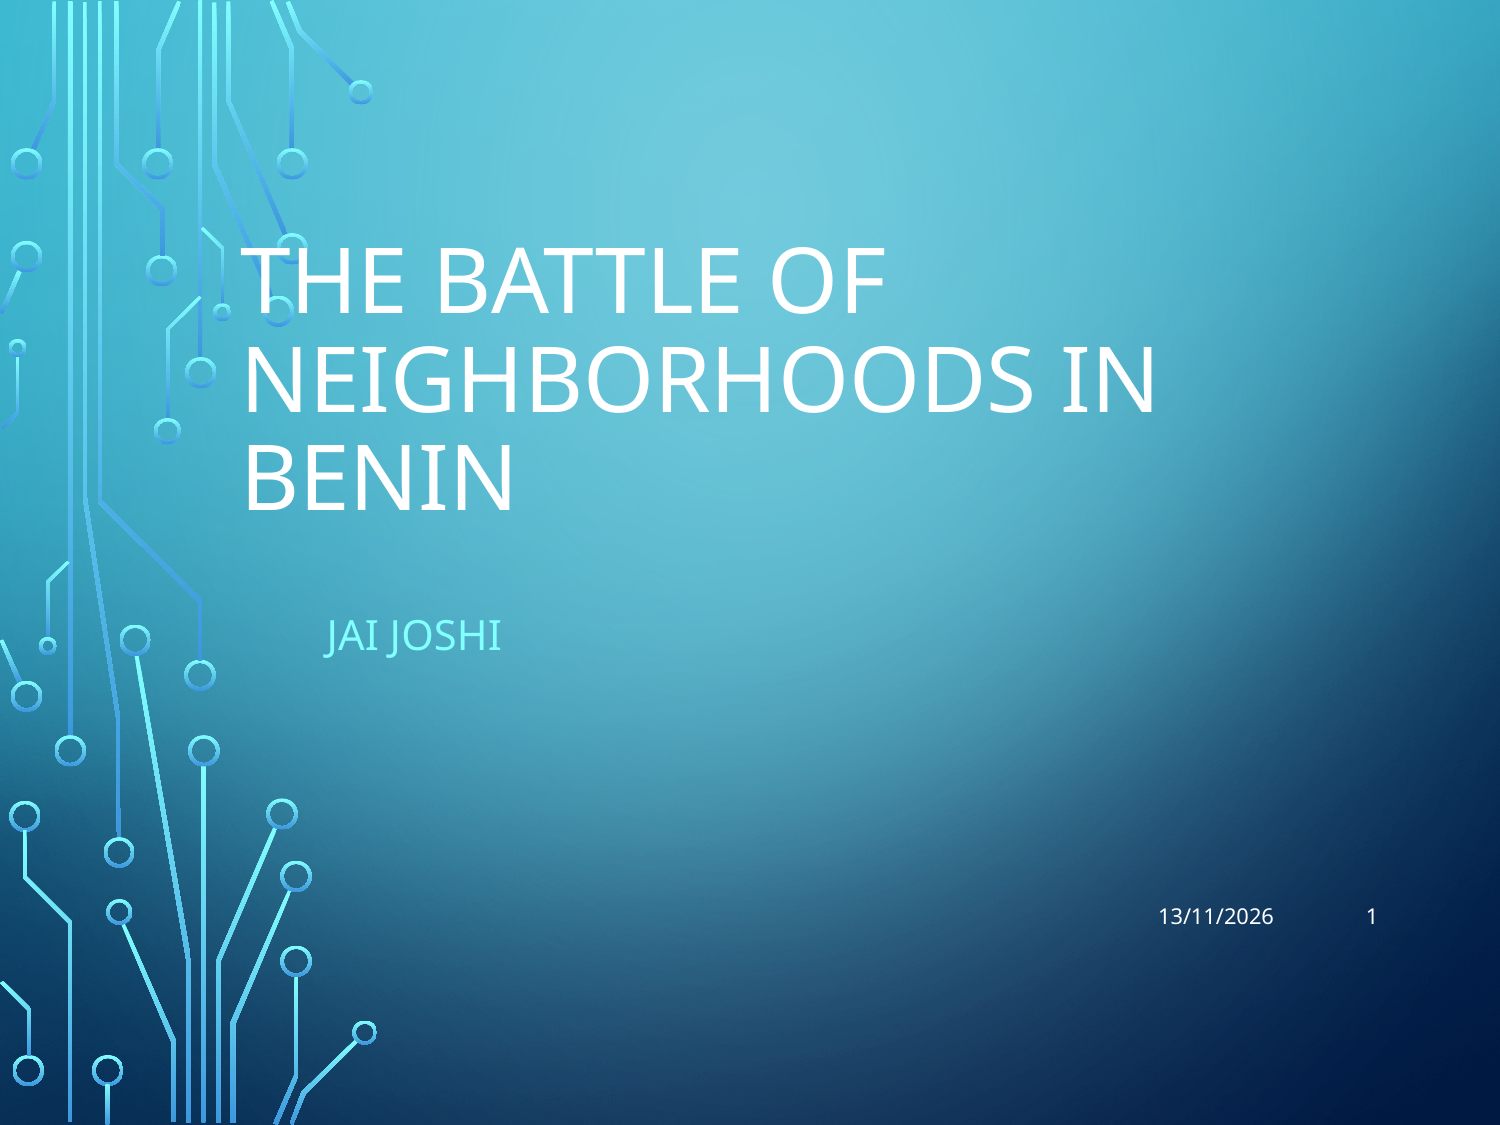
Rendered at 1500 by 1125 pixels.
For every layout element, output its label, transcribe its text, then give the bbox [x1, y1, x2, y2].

title The battle of Neighborhoods in Benin [225, 224, 1329, 538]
slide_number 1 [1298, 887, 1394, 948]
subtitle JAI JOSHI [311, 590, 1394, 863]
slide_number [951, 887, 1290, 948]
